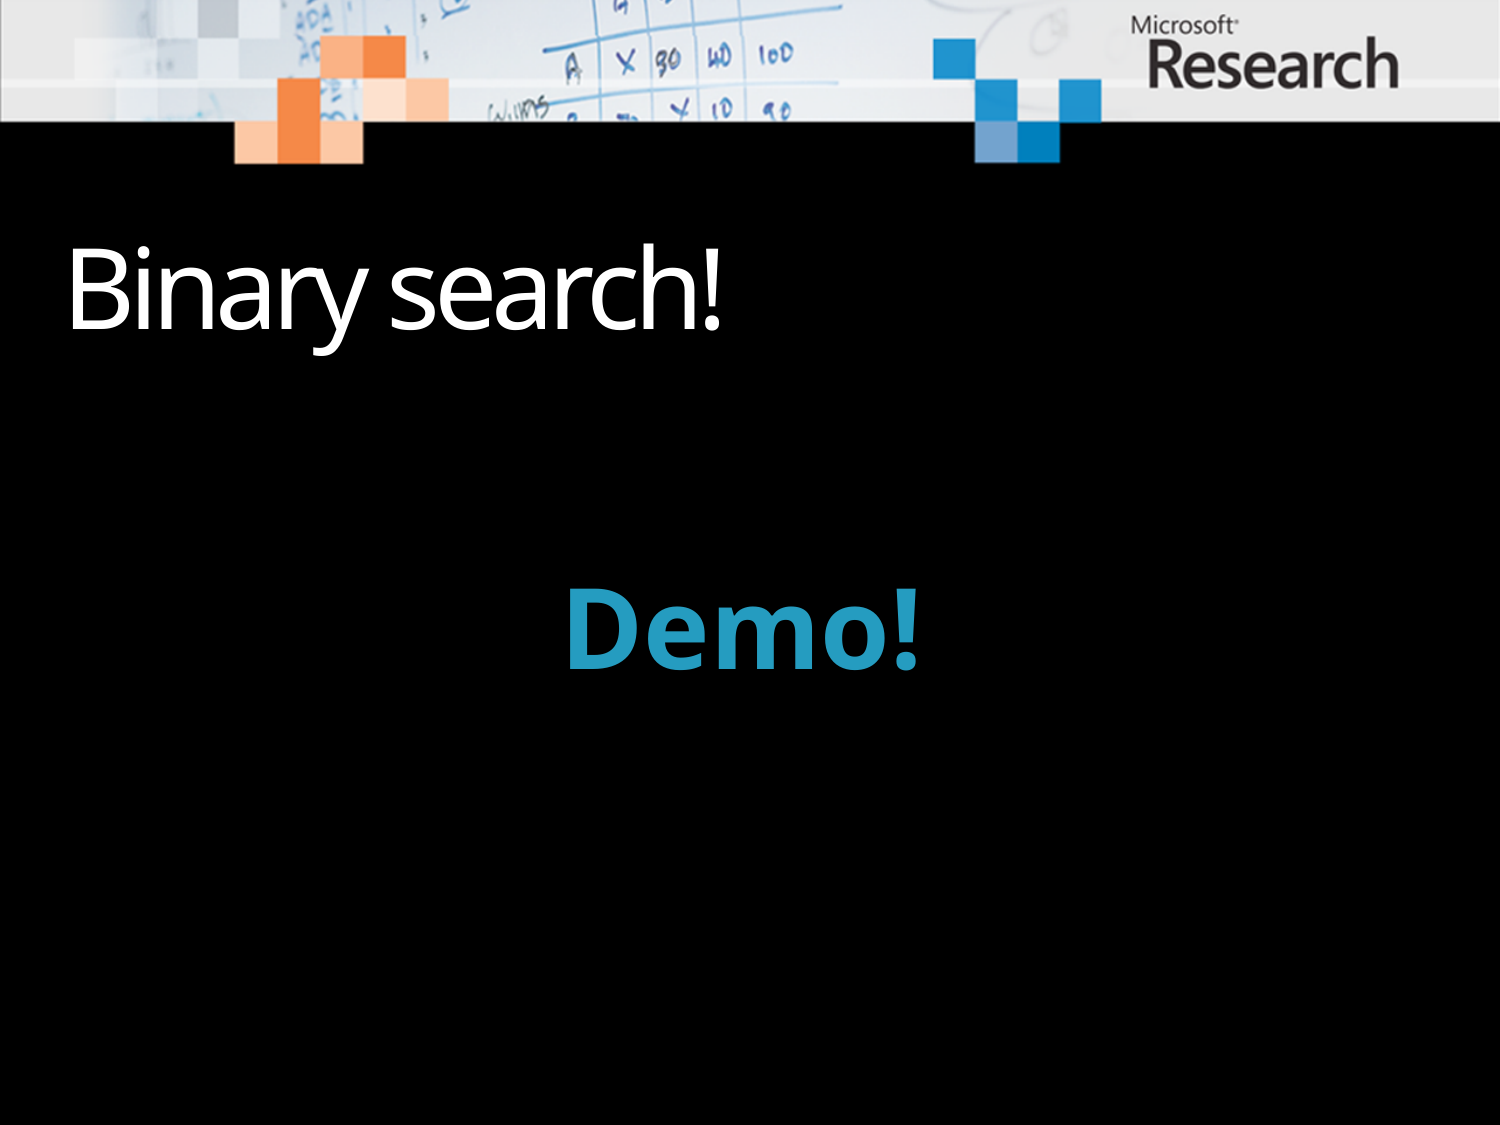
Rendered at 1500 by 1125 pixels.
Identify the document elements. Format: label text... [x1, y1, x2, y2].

picture [0, 0, 1500, 1125]
title Binary search! [62, 231, 1438, 356]
text_box Demo! [545, 549, 938, 700]
